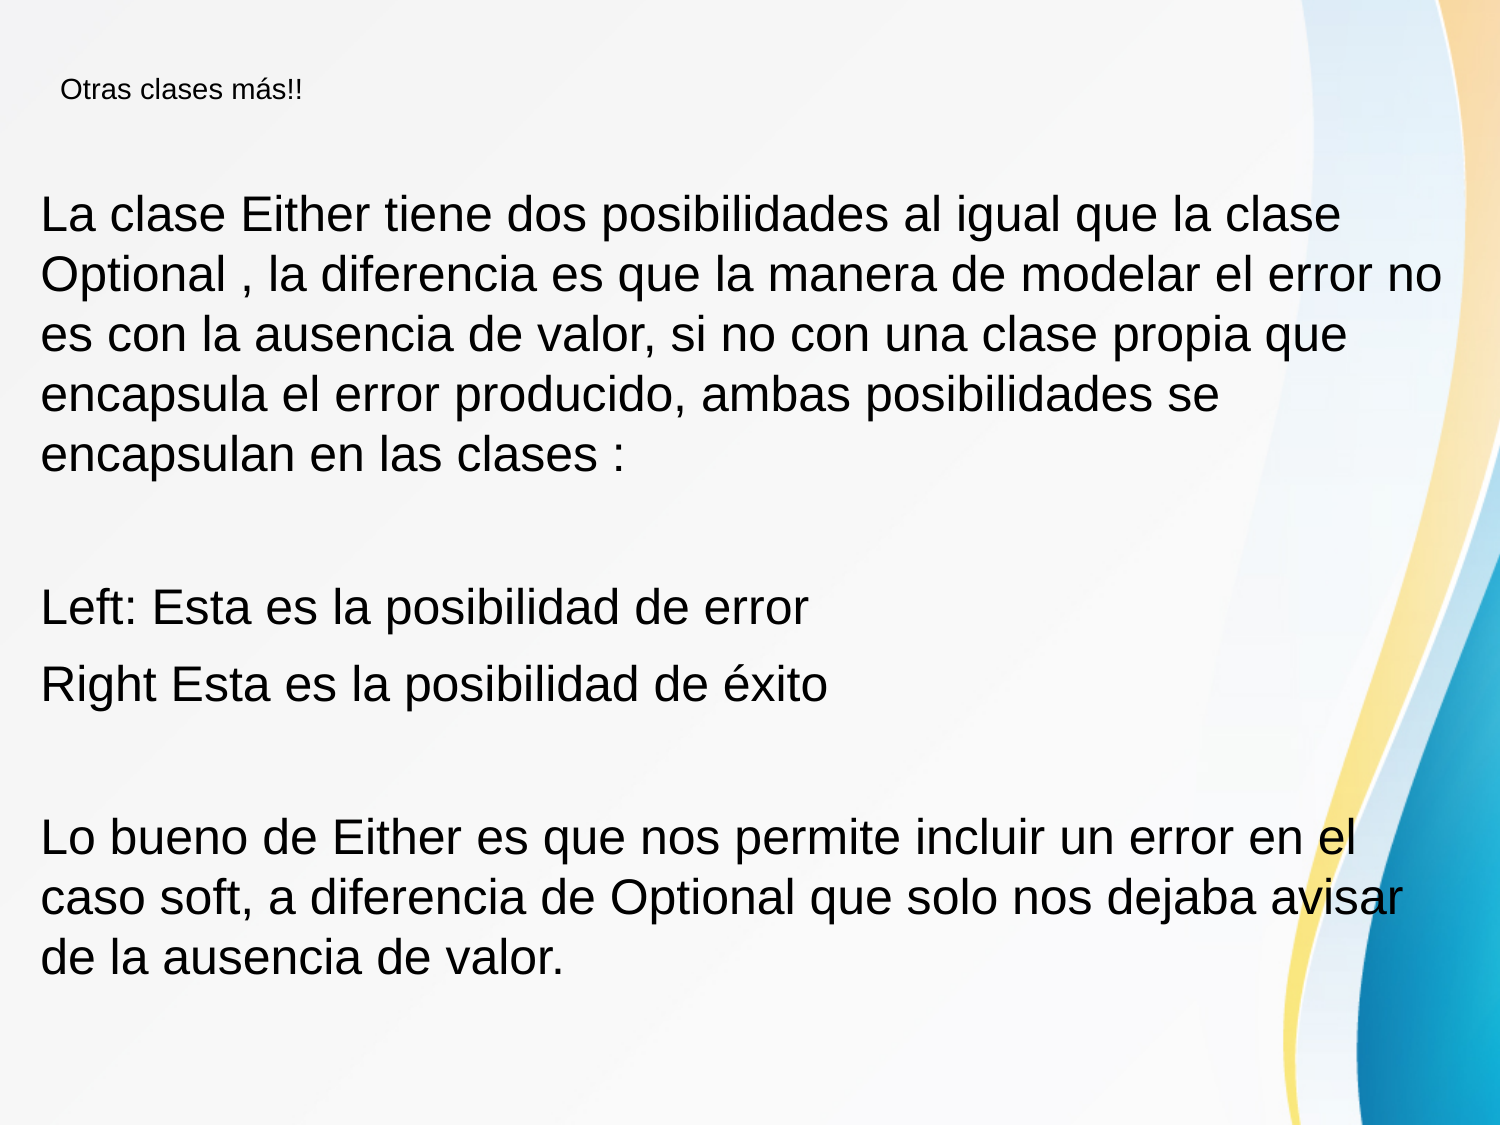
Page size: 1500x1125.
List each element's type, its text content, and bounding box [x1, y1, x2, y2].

text_box Otras clases más!! [48, 65, 1490, 123]
text_box La clase Either tiene dos posibilidades al igual que la clase Optional , la diferencia es que la manera de modelar el error no es con la ausencia de valor, si no con una clase propia que encapsula el error producido, ambas posibilidades se encapsulan en las clases : Left: Esta es la posibilidad de error Right Esta es la posibilidad de éxito Lo bueno de Either es que nos permite incluir un error en el caso soft, a diferencia de Optional que solo nos dejaba avisar de la ausencia de valor. [29, 175, 1471, 905]
picture [0, 0, 1500, 1125]
